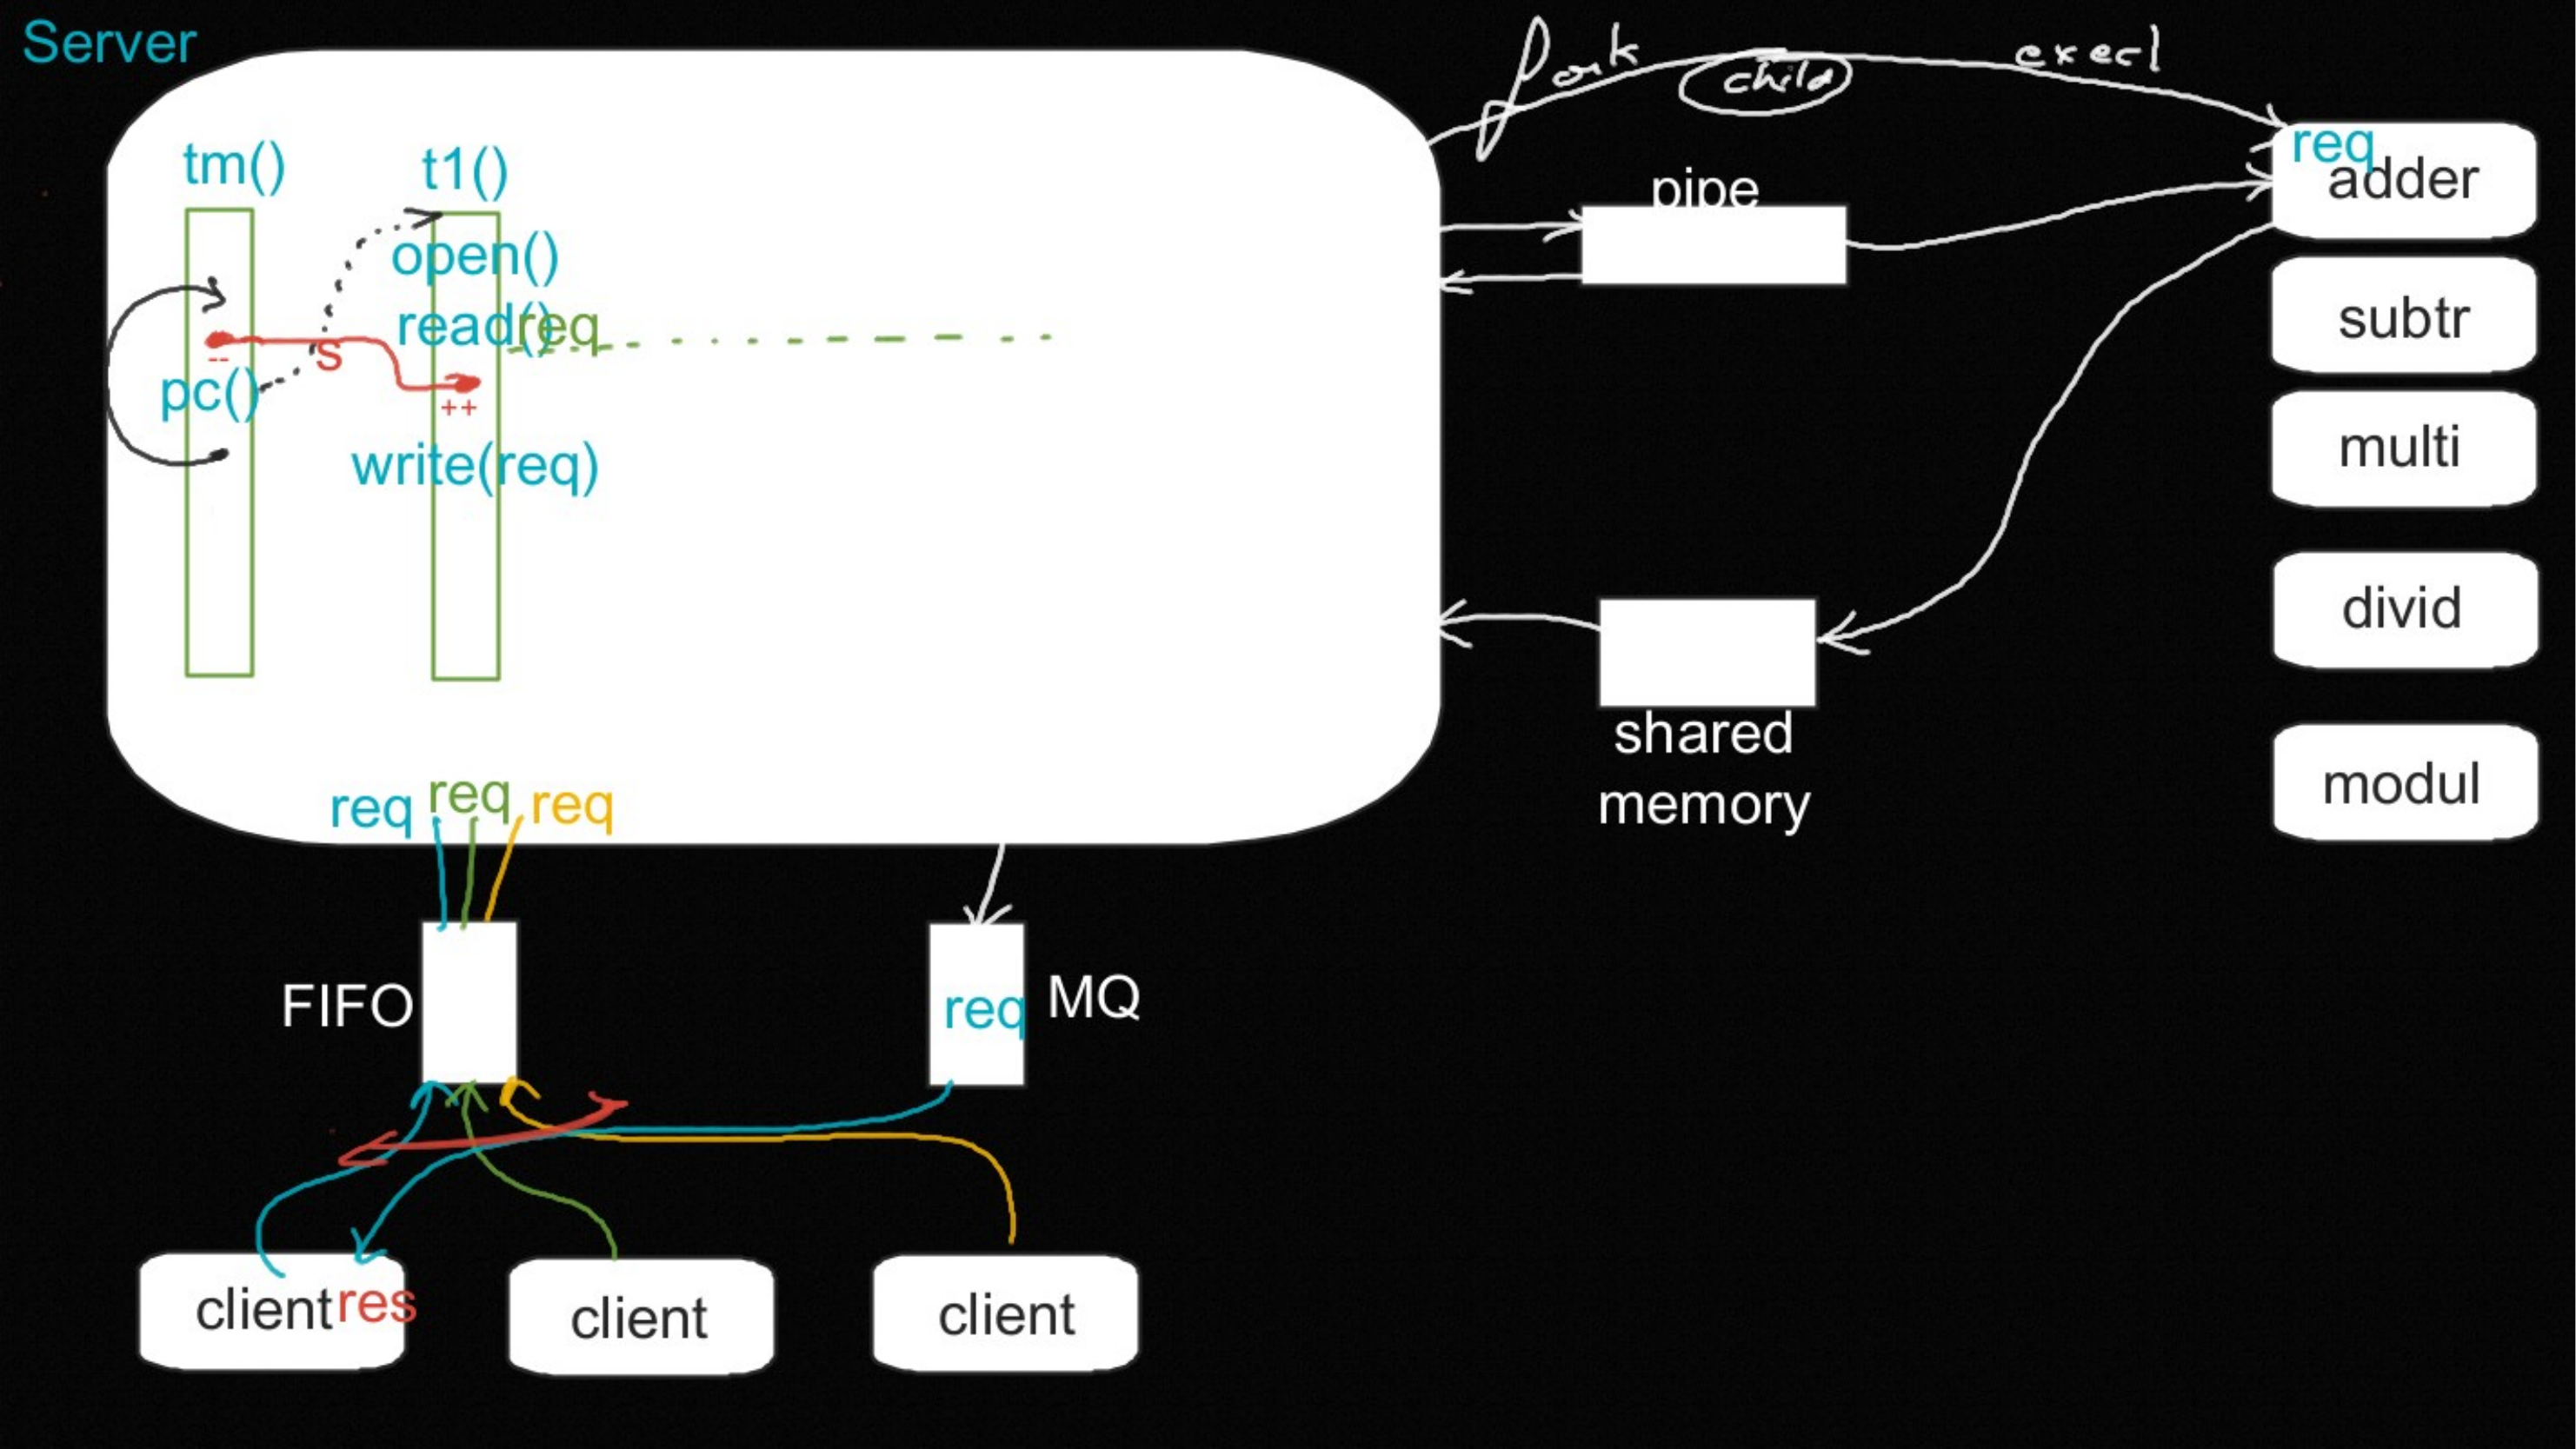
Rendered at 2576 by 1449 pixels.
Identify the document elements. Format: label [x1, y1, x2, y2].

text_box [0, 0, 2576, 1449]
